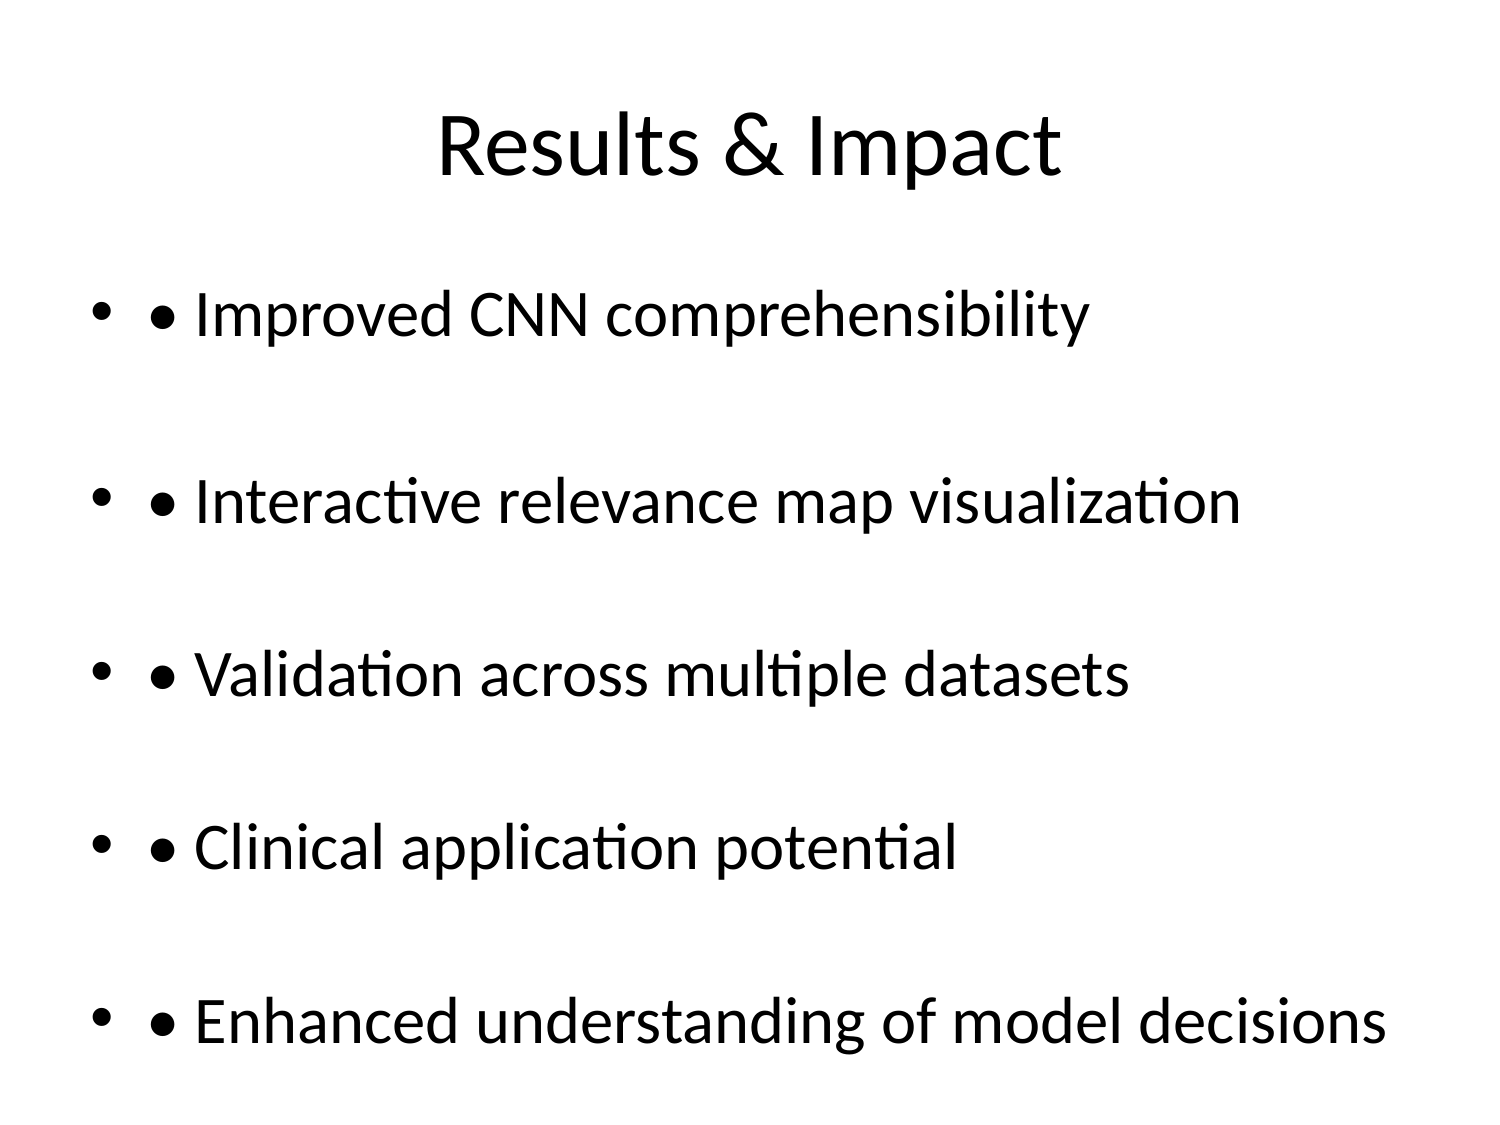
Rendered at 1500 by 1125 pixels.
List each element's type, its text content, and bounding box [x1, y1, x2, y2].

list • Improved CNN comprehensibility • Interactive relevance map visualization • Validation across multiple datasets • Clinical application potential • Enhanced understanding of model decisions [75, 262, 1425, 1005]
title Results & Impact [75, 45, 1425, 233]
